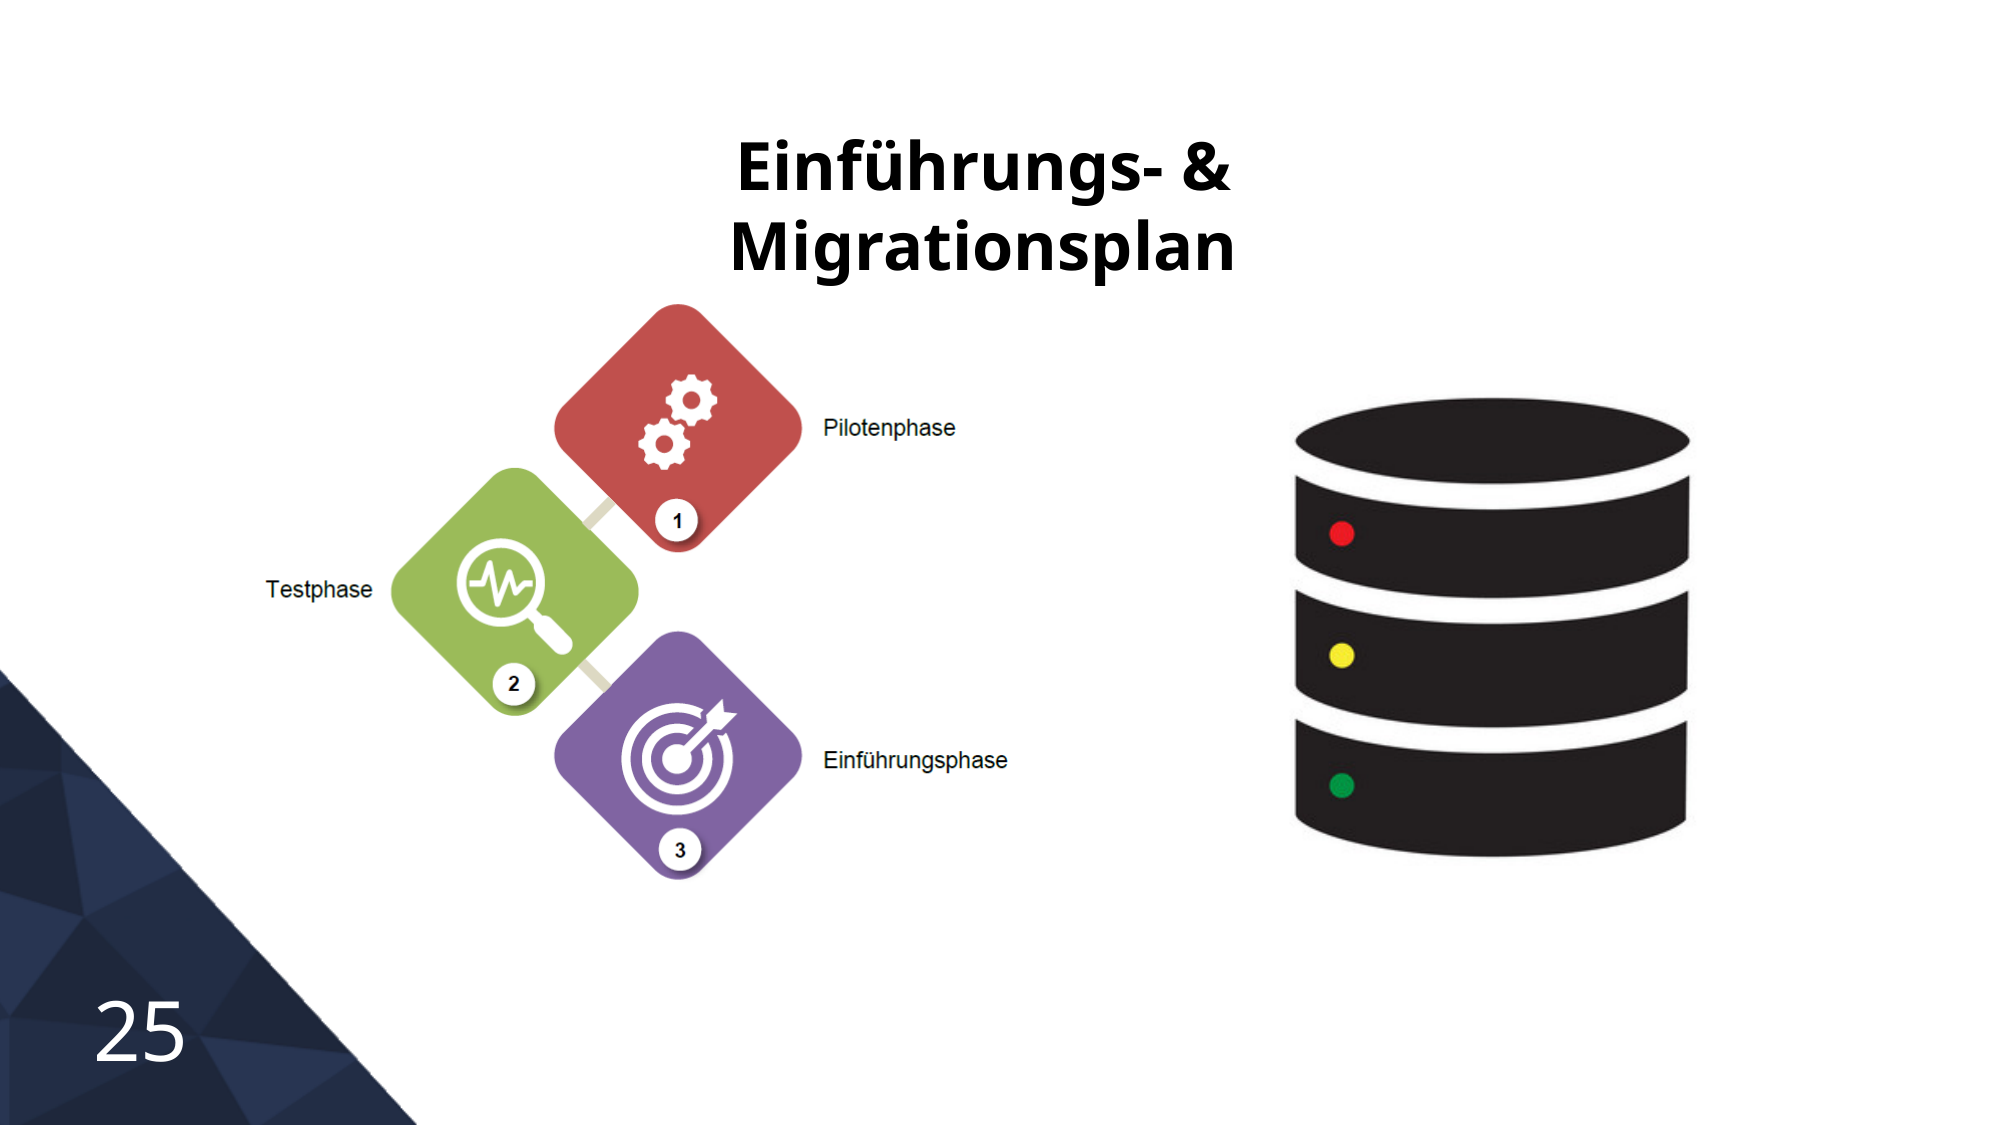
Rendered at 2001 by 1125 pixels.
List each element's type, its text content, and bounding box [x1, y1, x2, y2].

picture [0, 292, 1050, 1125]
picture [1244, 362, 1760, 866]
text_box Einführungs- & Migrationsplan [464, 116, 1503, 292]
